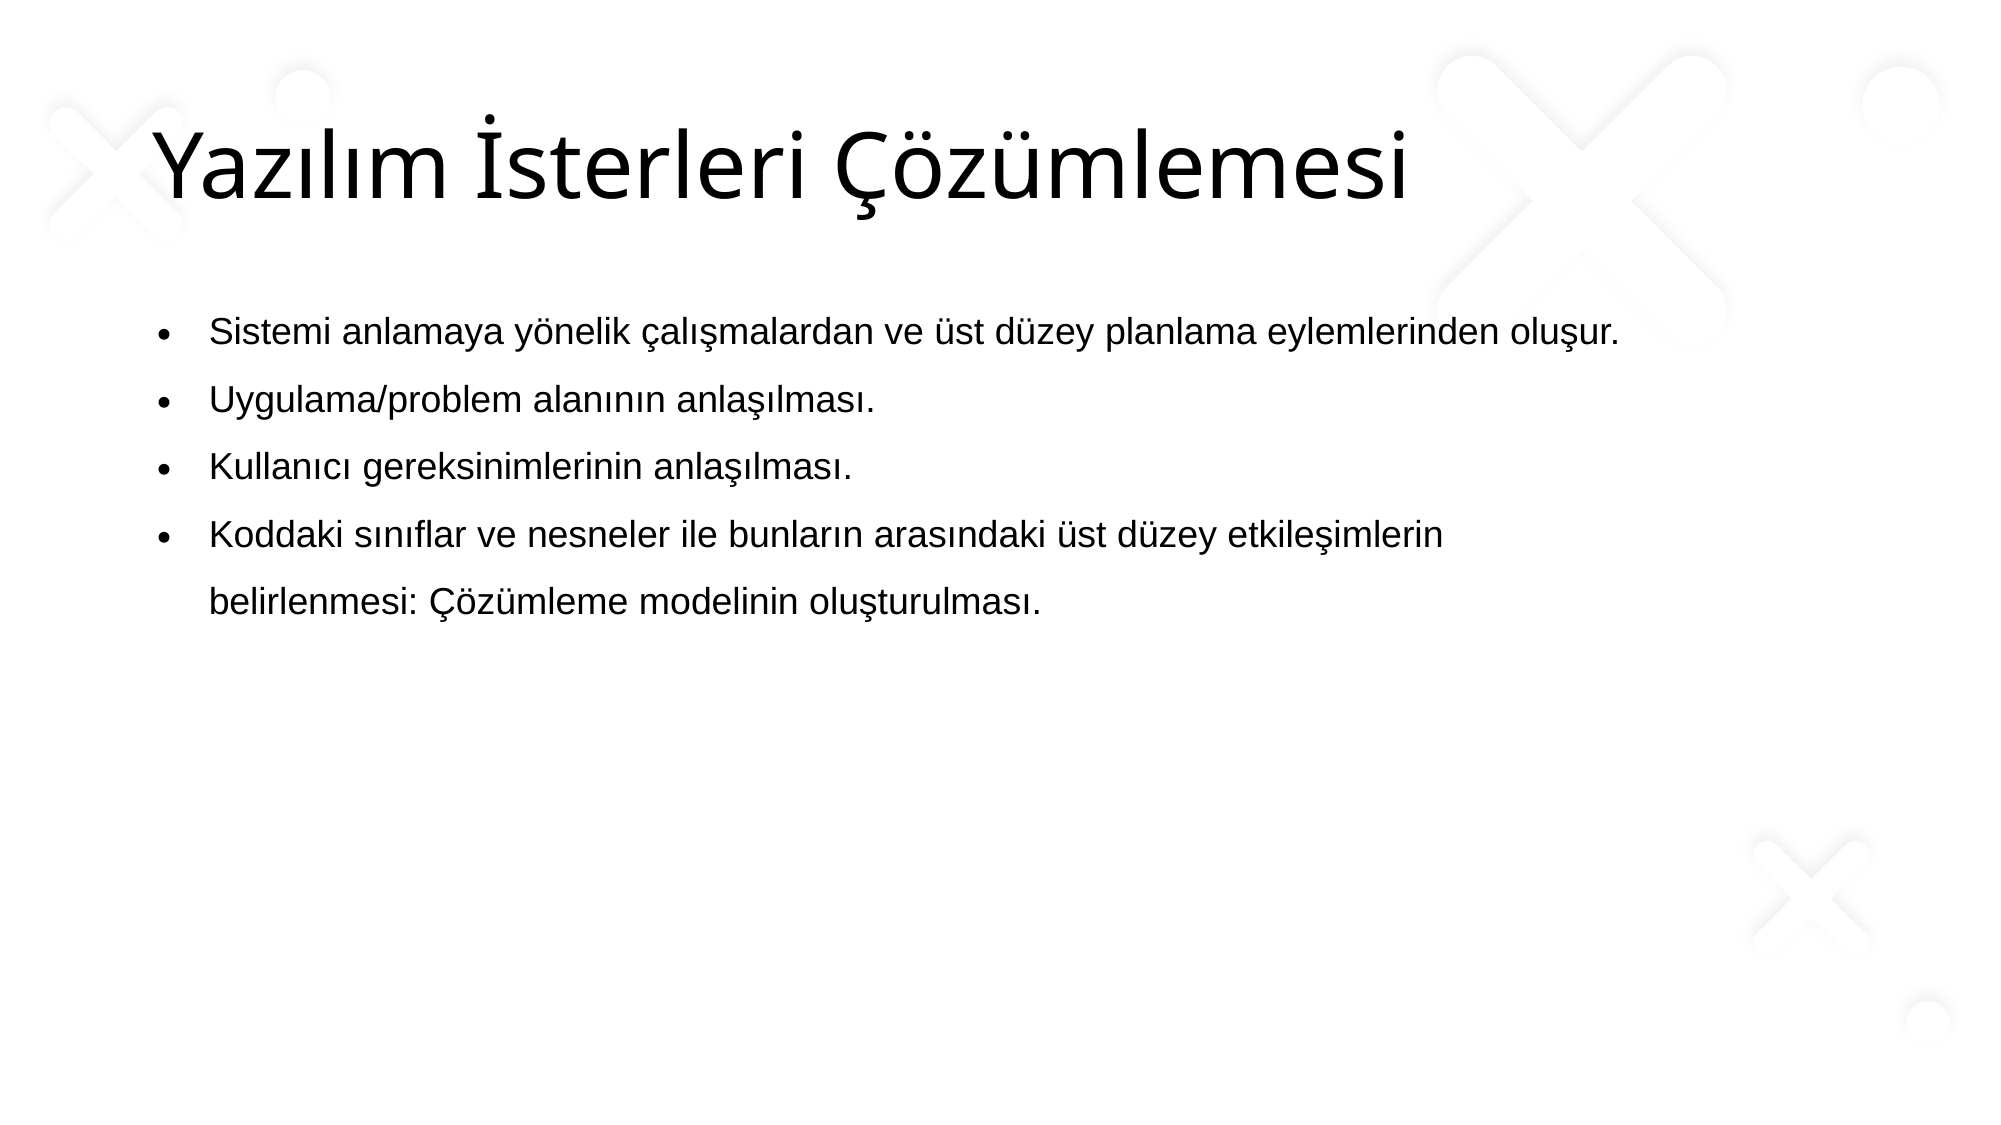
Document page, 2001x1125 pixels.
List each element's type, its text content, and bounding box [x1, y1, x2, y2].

text_box Sistemi anlamaya yönelik çalışmalardan ve üst düzey planlama eylemlerinden oluşur. Uygulama/problem alanının anlaşılması. Kullanıcı gereksinimlerinin anlaşılması. Koddaki sınıflar ve nesneler ile bunların arasındaki üst düzey etkileşimlerin belirlenmesi: Çözümleme modelinin oluşturulması. [137, 277, 1662, 700]
title Yazılım İsterleri Çözümlemesi [137, 59, 1863, 278]
